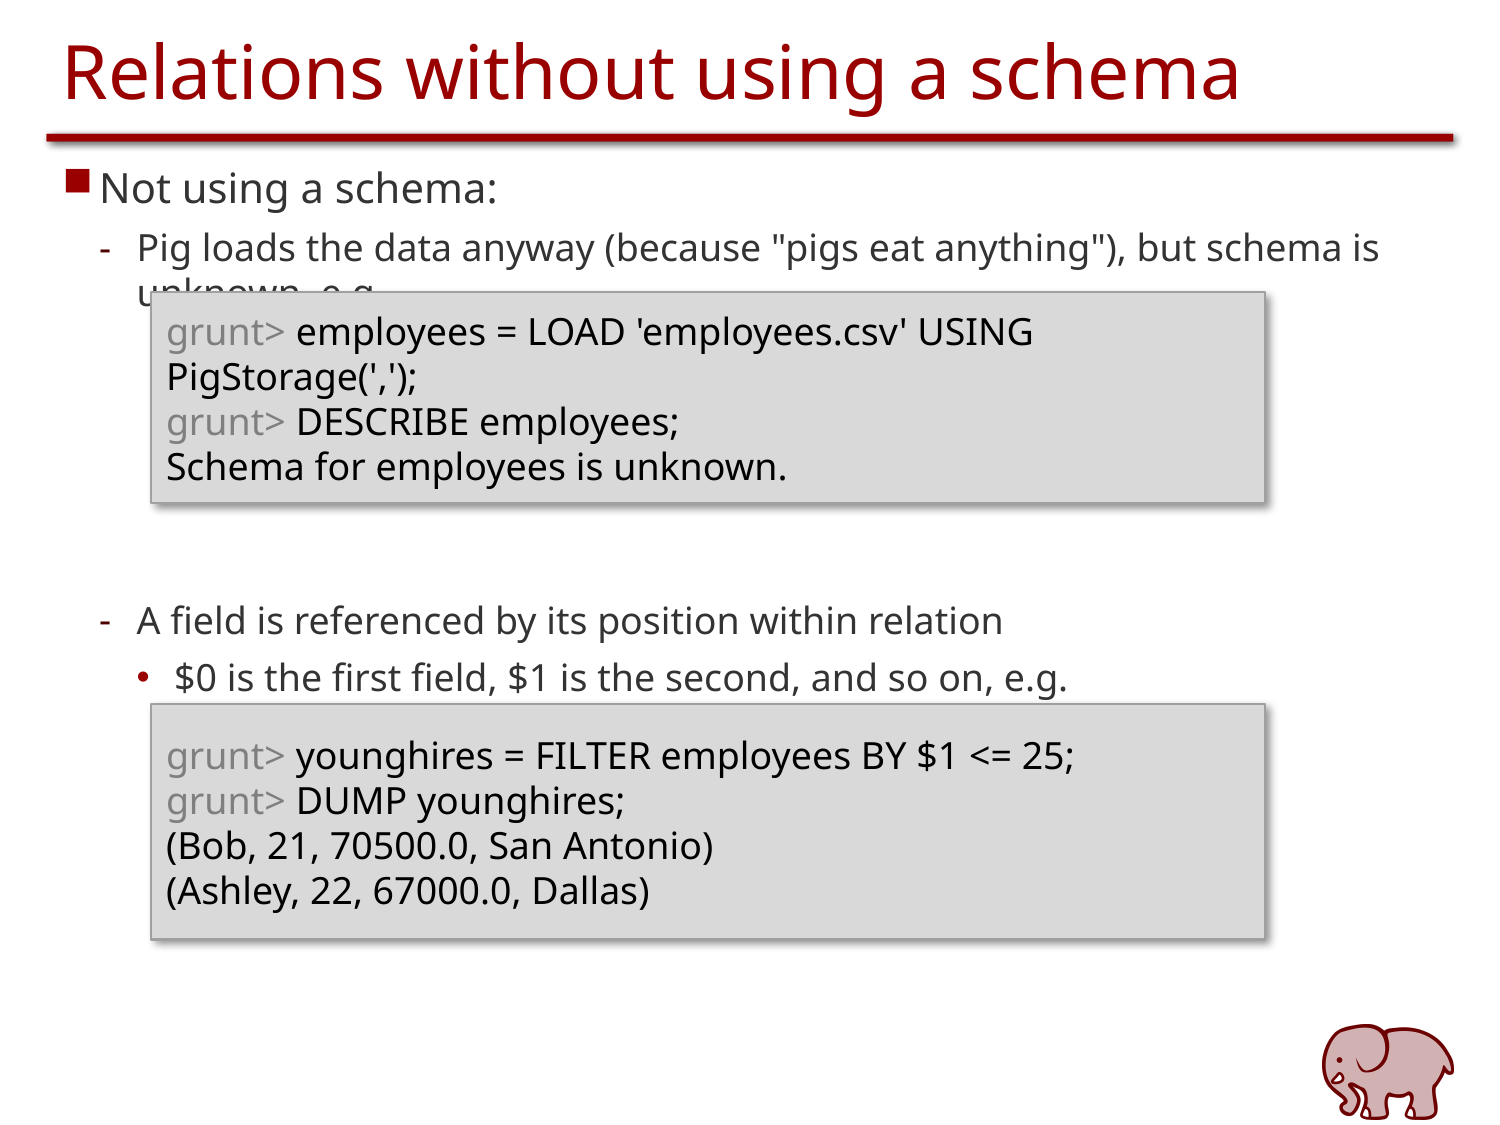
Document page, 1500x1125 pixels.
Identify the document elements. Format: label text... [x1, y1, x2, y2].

list Not using a schema: Pig loads the data anyway (because "pigs eat anything"), but schema is unknown, e.g. A field is referenced by its position within relation $0 is the first field, $1 is the second, and so on, e.g. [46, 154, 1454, 1041]
text_box grunt> employees = LOAD 'employees.csv' USING PigStorage(','); grunt> DESCRIBE employees; Schema for employees is unknown. [150, 291, 1266, 504]
text_box grunt> younghires = FILTER employees BY $1 <= 25; grunt> DUMP younghires; (Bob, 21, 70500.0, San Antonio) (Ashley, 22, 67000.0, Dallas) [150, 703, 1266, 941]
title Relations without using a schema [46, 21, 1454, 122]
